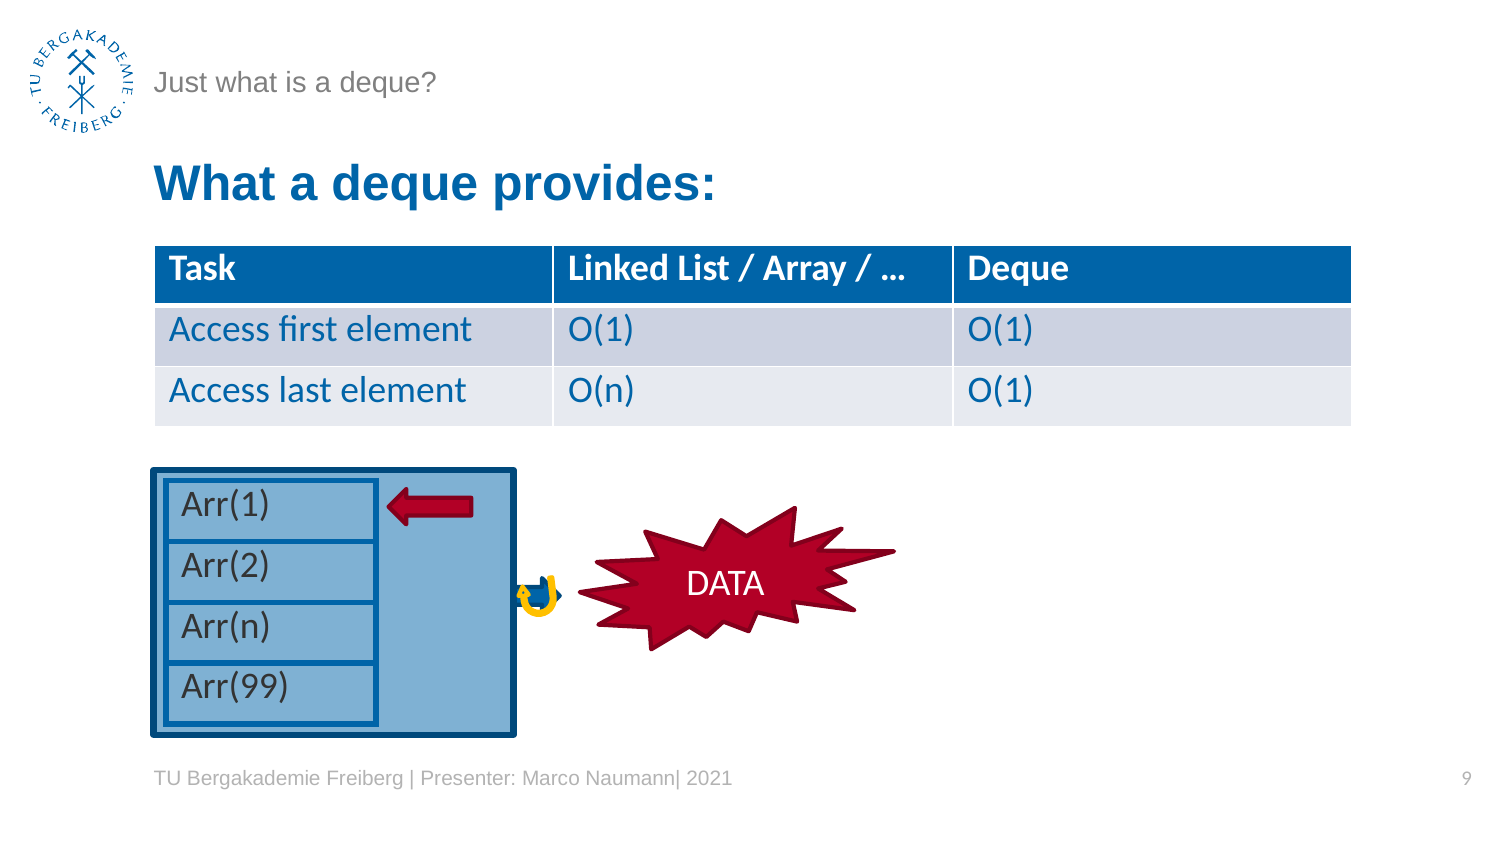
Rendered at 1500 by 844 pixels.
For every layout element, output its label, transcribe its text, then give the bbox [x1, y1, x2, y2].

table_header Task [155, 246, 552, 303]
table_cell O(n) [554, 367, 952, 426]
table_cell Arr(99) [169, 666, 373, 721]
text_box DATA [577, 506, 897, 652]
title Just what is a deque? [153, 29, 1353, 133]
text_box [516, 575, 557, 617]
footer TU Bergakademie Freiberg | Presenter: Marco Naumann| 2021 [153, 764, 1353, 824]
table_cell O(1) [954, 367, 1351, 426]
slide_number 9 [1352, 764, 1473, 825]
text_box [516, 598, 522, 607]
table_cell Access last element [155, 367, 552, 426]
table_cell Arr(n) [169, 605, 373, 660]
table_cell O(1) [954, 308, 1351, 366]
text_box [516, 584, 521, 594]
table_header Arr(1) [169, 483, 373, 539]
table_header Linked List / Array / … [554, 246, 952, 303]
table_cell Access first element [155, 308, 552, 366]
list What a deque provides: [153, 150, 1353, 221]
text_box [151, 468, 516, 737]
text_box [386, 486, 474, 527]
table_header Deque [954, 246, 1351, 303]
text_box [556, 589, 562, 602]
table_cell O(1) [554, 308, 952, 366]
table_cell Arr(2) [169, 544, 373, 600]
text_box [524, 576, 549, 609]
